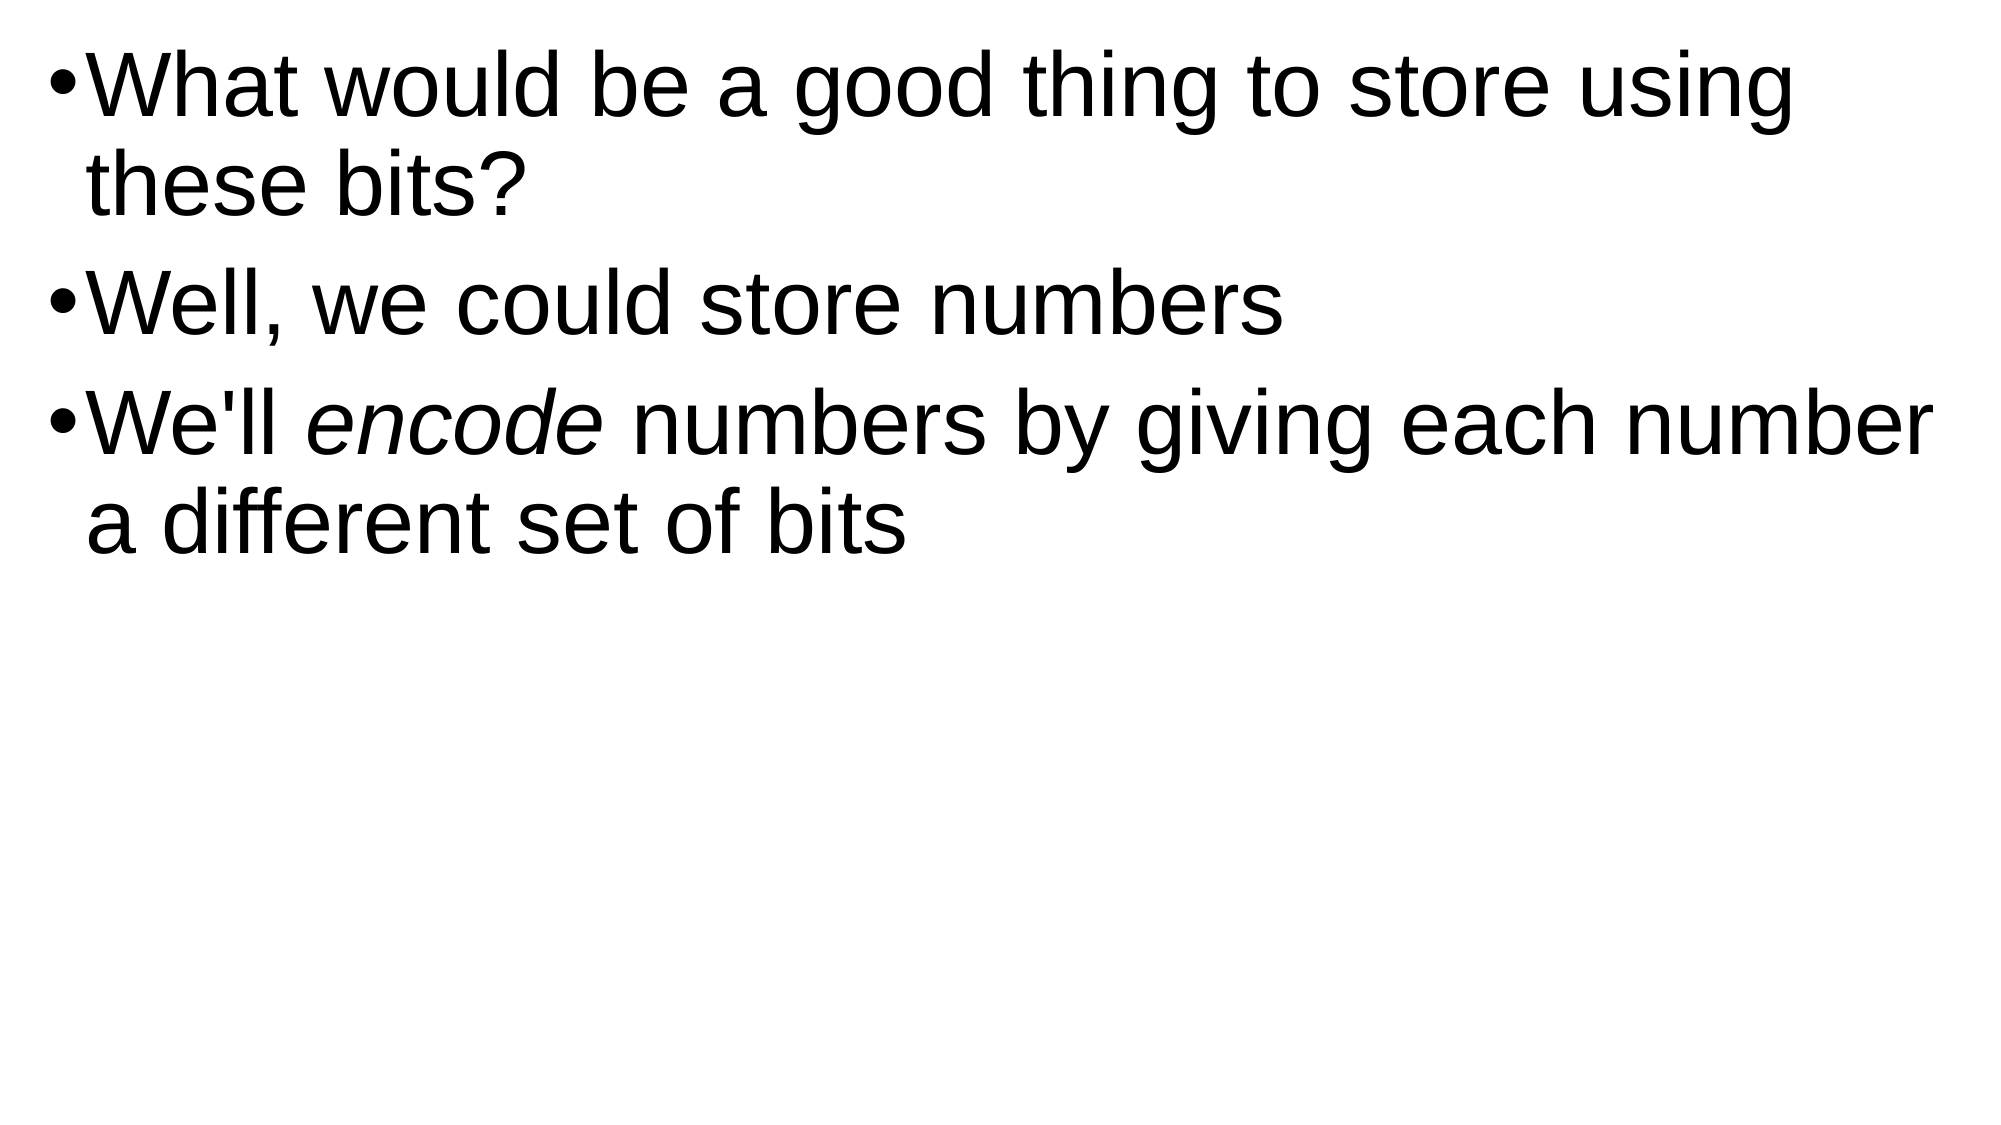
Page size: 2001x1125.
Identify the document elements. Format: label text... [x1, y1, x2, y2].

list What would be a good thing to store using these bits? Well, we could store numbers We'll encode numbers by giving each number a different set of bits [32, 29, 1967, 1091]
